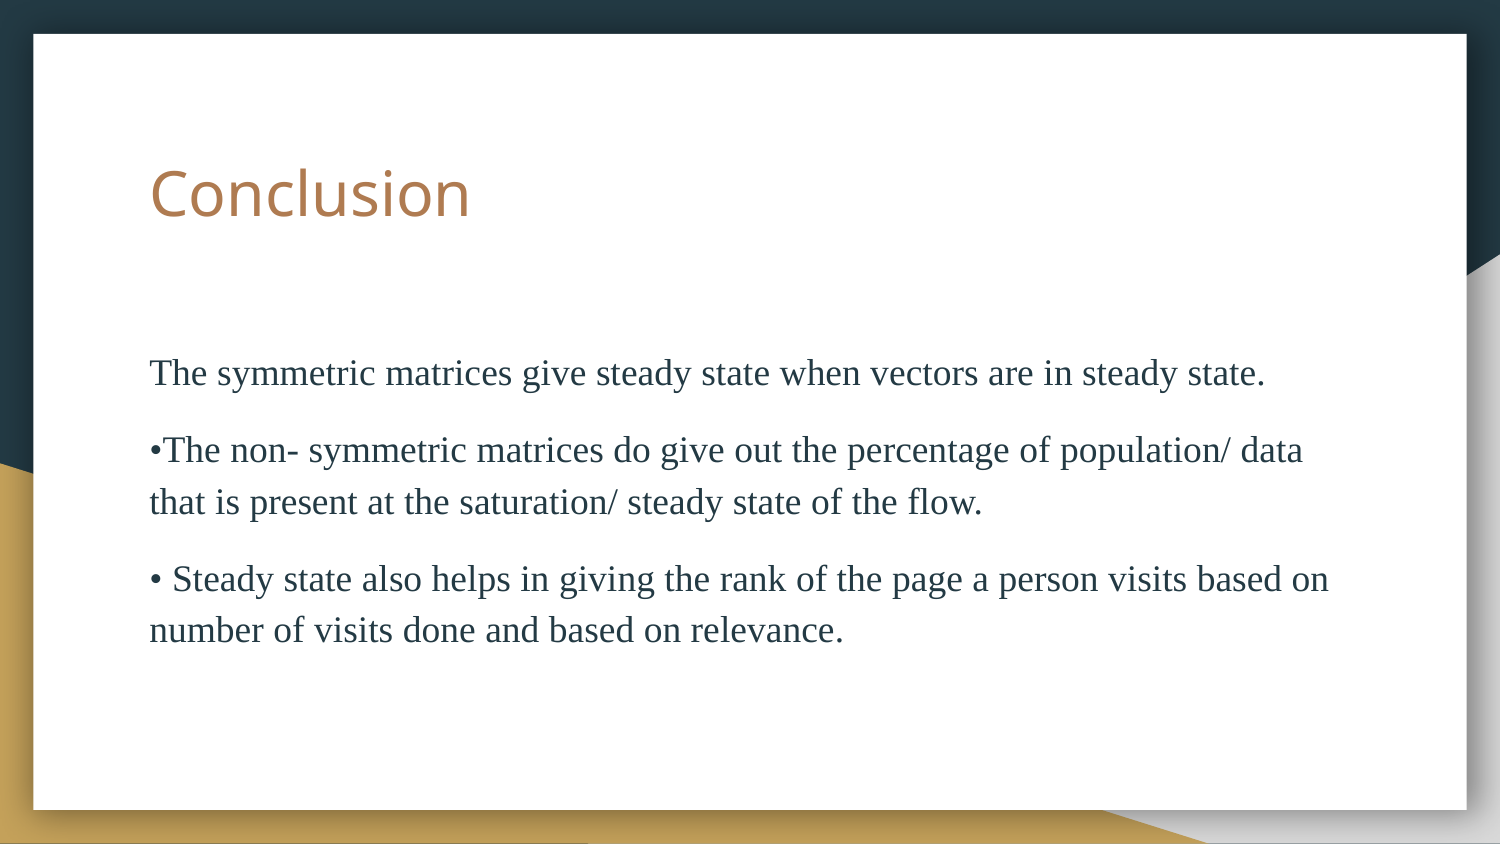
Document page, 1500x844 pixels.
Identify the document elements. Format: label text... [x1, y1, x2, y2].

title Conclusion [134, 138, 1366, 296]
list The symmetric matrices give steady state when vectors are in steady state. •The non- symmetric matrices do give out the percentage of population/ data that is present at the saturation/ steady state of the flow. • Steady state also helps in giving the rank of the page a person visits based on number of visits done and based on relevance. [134, 326, 1366, 729]
